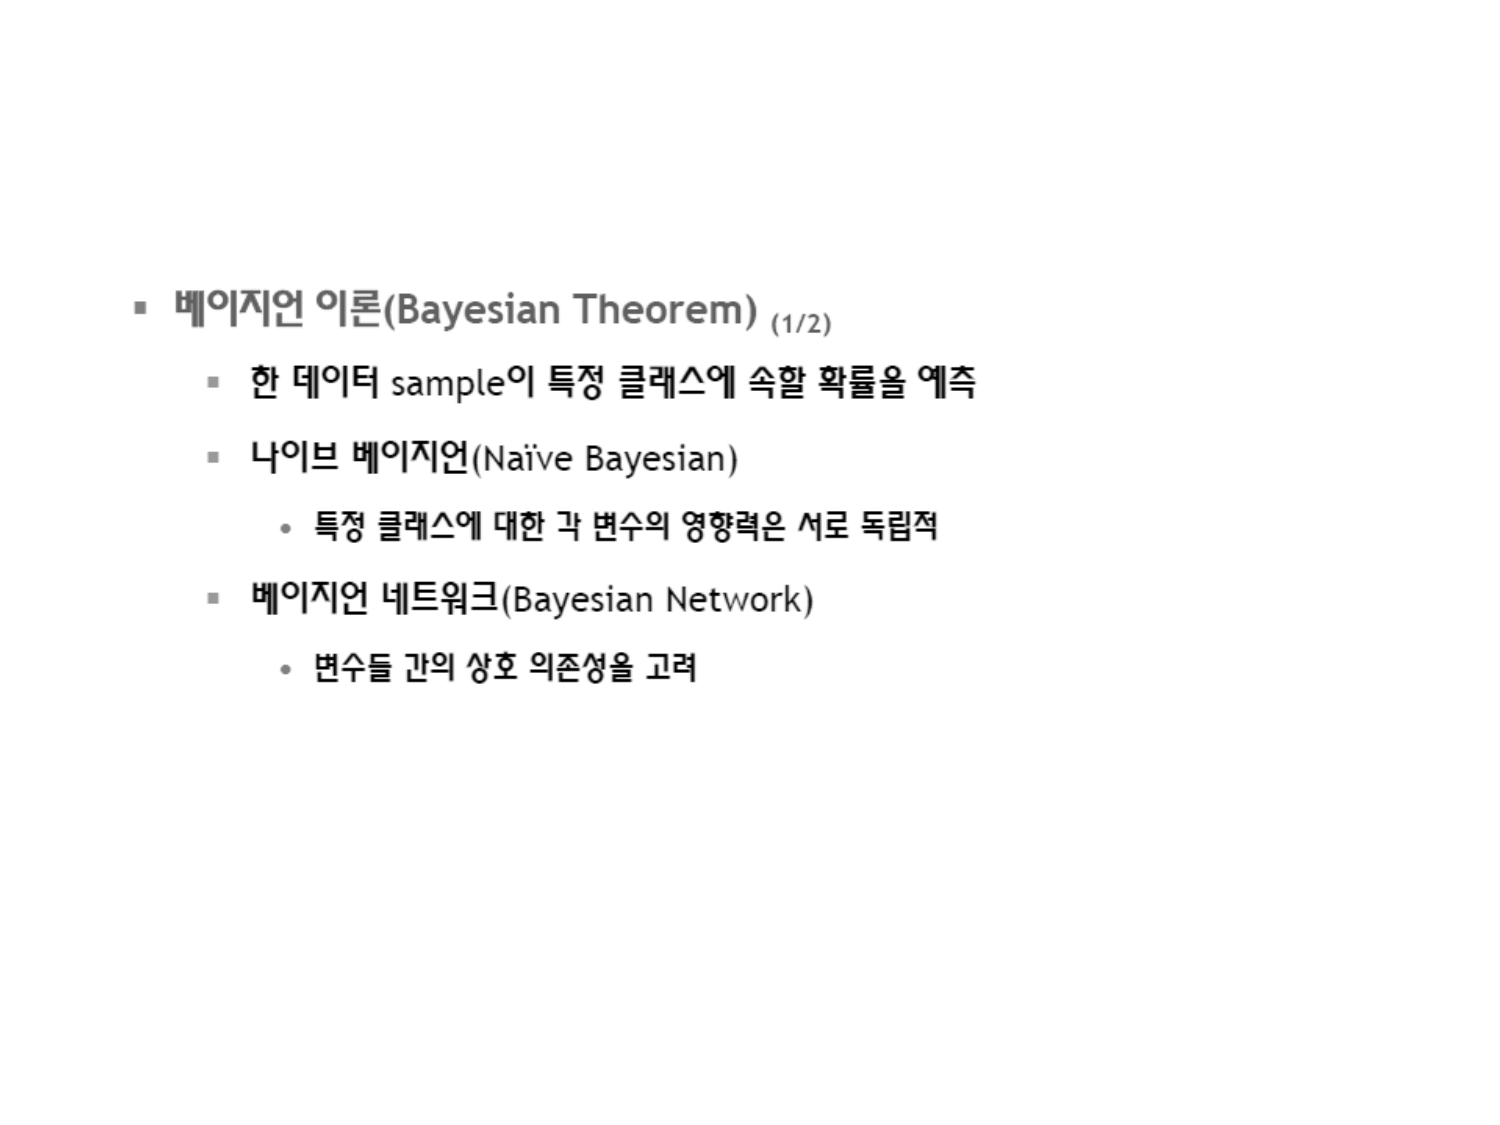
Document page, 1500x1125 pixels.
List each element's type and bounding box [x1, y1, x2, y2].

picture [76, 261, 1424, 864]
